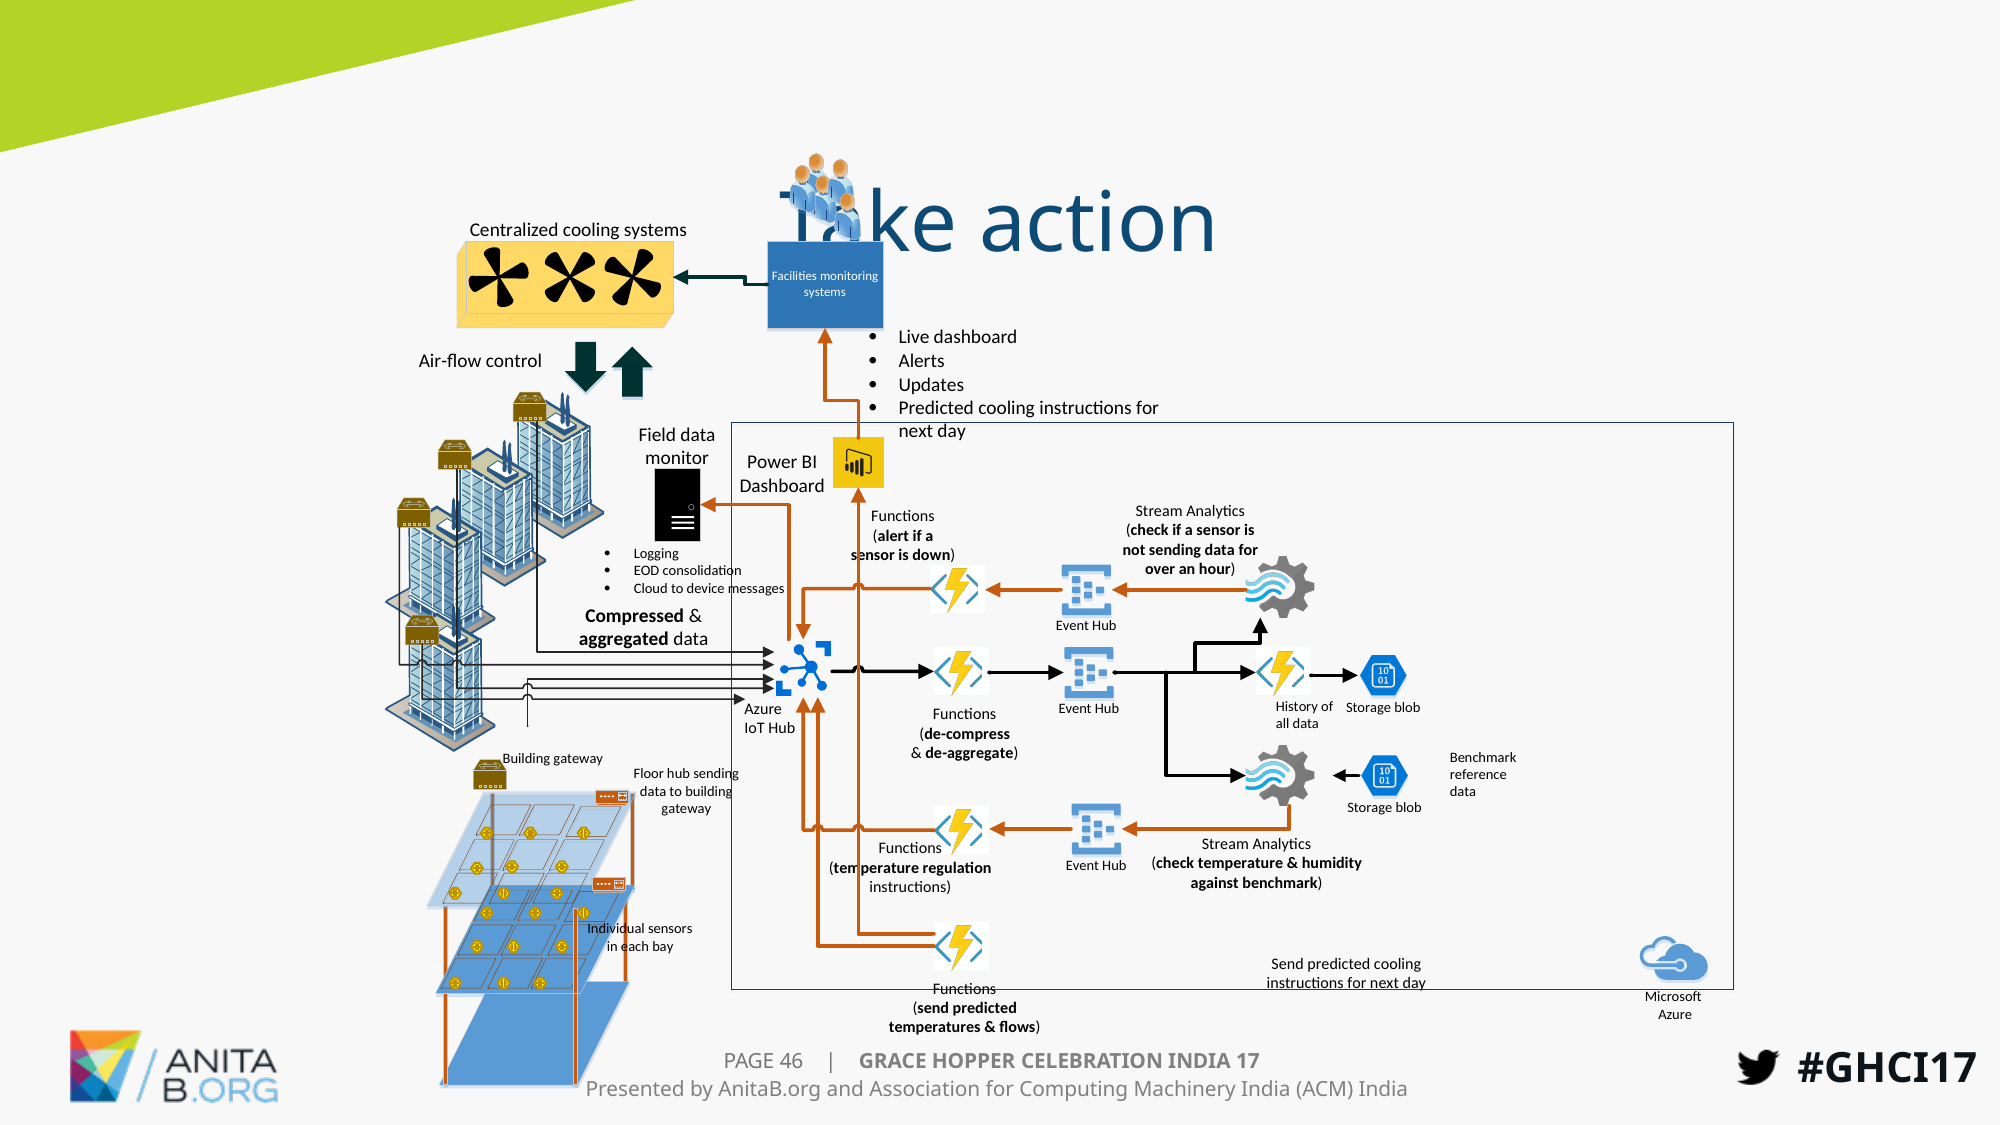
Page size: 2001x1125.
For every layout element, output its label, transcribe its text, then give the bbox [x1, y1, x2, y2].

title Take action [52, 59, 1948, 278]
picture [70, 1030, 278, 1103]
picture [380, 147, 1780, 1096]
